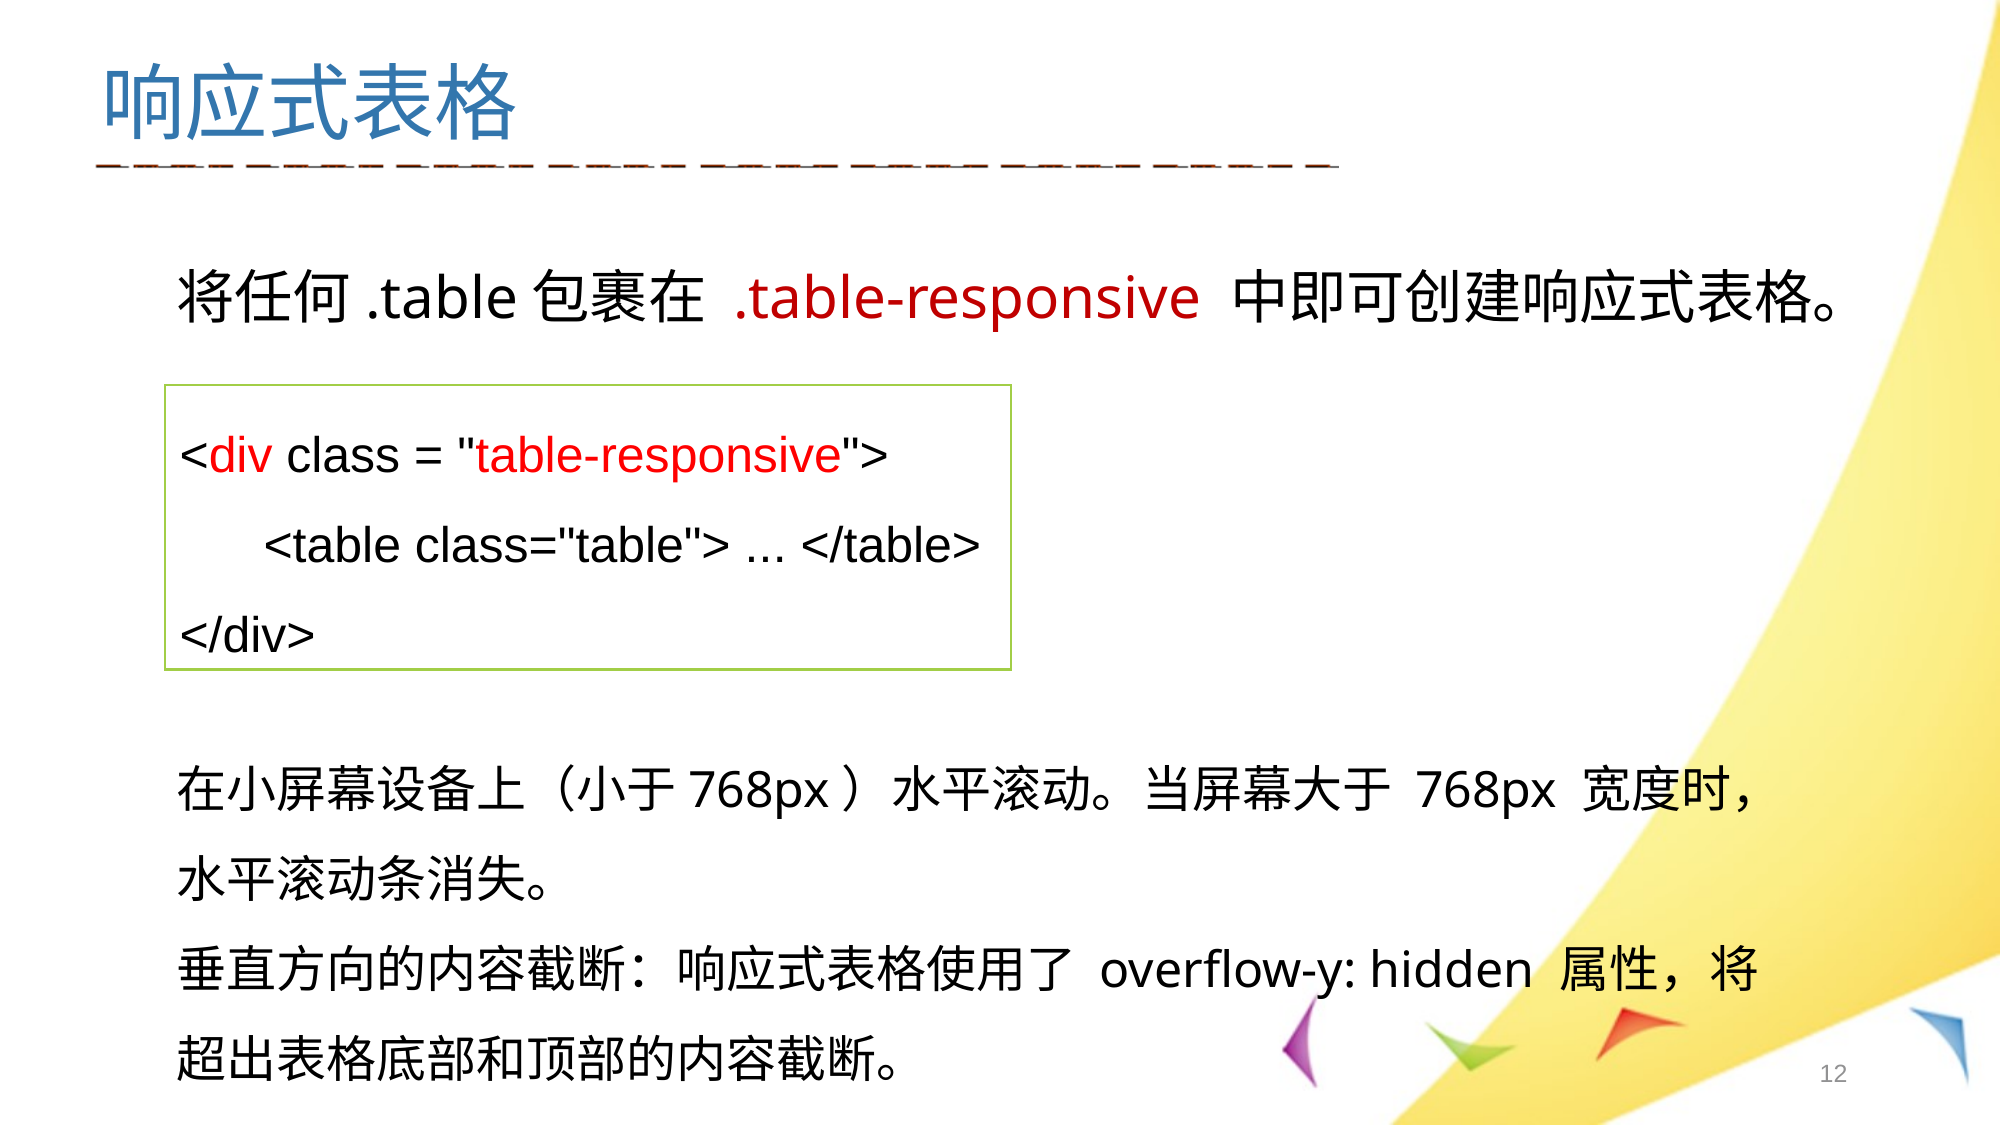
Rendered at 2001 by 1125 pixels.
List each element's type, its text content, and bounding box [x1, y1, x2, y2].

text_box <div class = "table-responsive"> <table class="table"> ... </table> </div> [164, 384, 1012, 671]
picture [88, 0, 2000, 1125]
title 响应式表格 [86, 40, 1914, 160]
text_box 在小屏幕设备上（小于768px）水平滚动。当屏幕大于 768px 宽度时，水平滚动条消失。 垂直方向的内容截断：响应式表格使用了 overflow-y: hidden 属性，将超出表格底部和顶部的内容截断。 [161, 719, 1775, 1095]
text_box 将任何.table包裹在 .table-responsive 中即可创建响应式表格。 [161, 217, 1863, 338]
slide_number 12 [1412, 1042, 1863, 1103]
